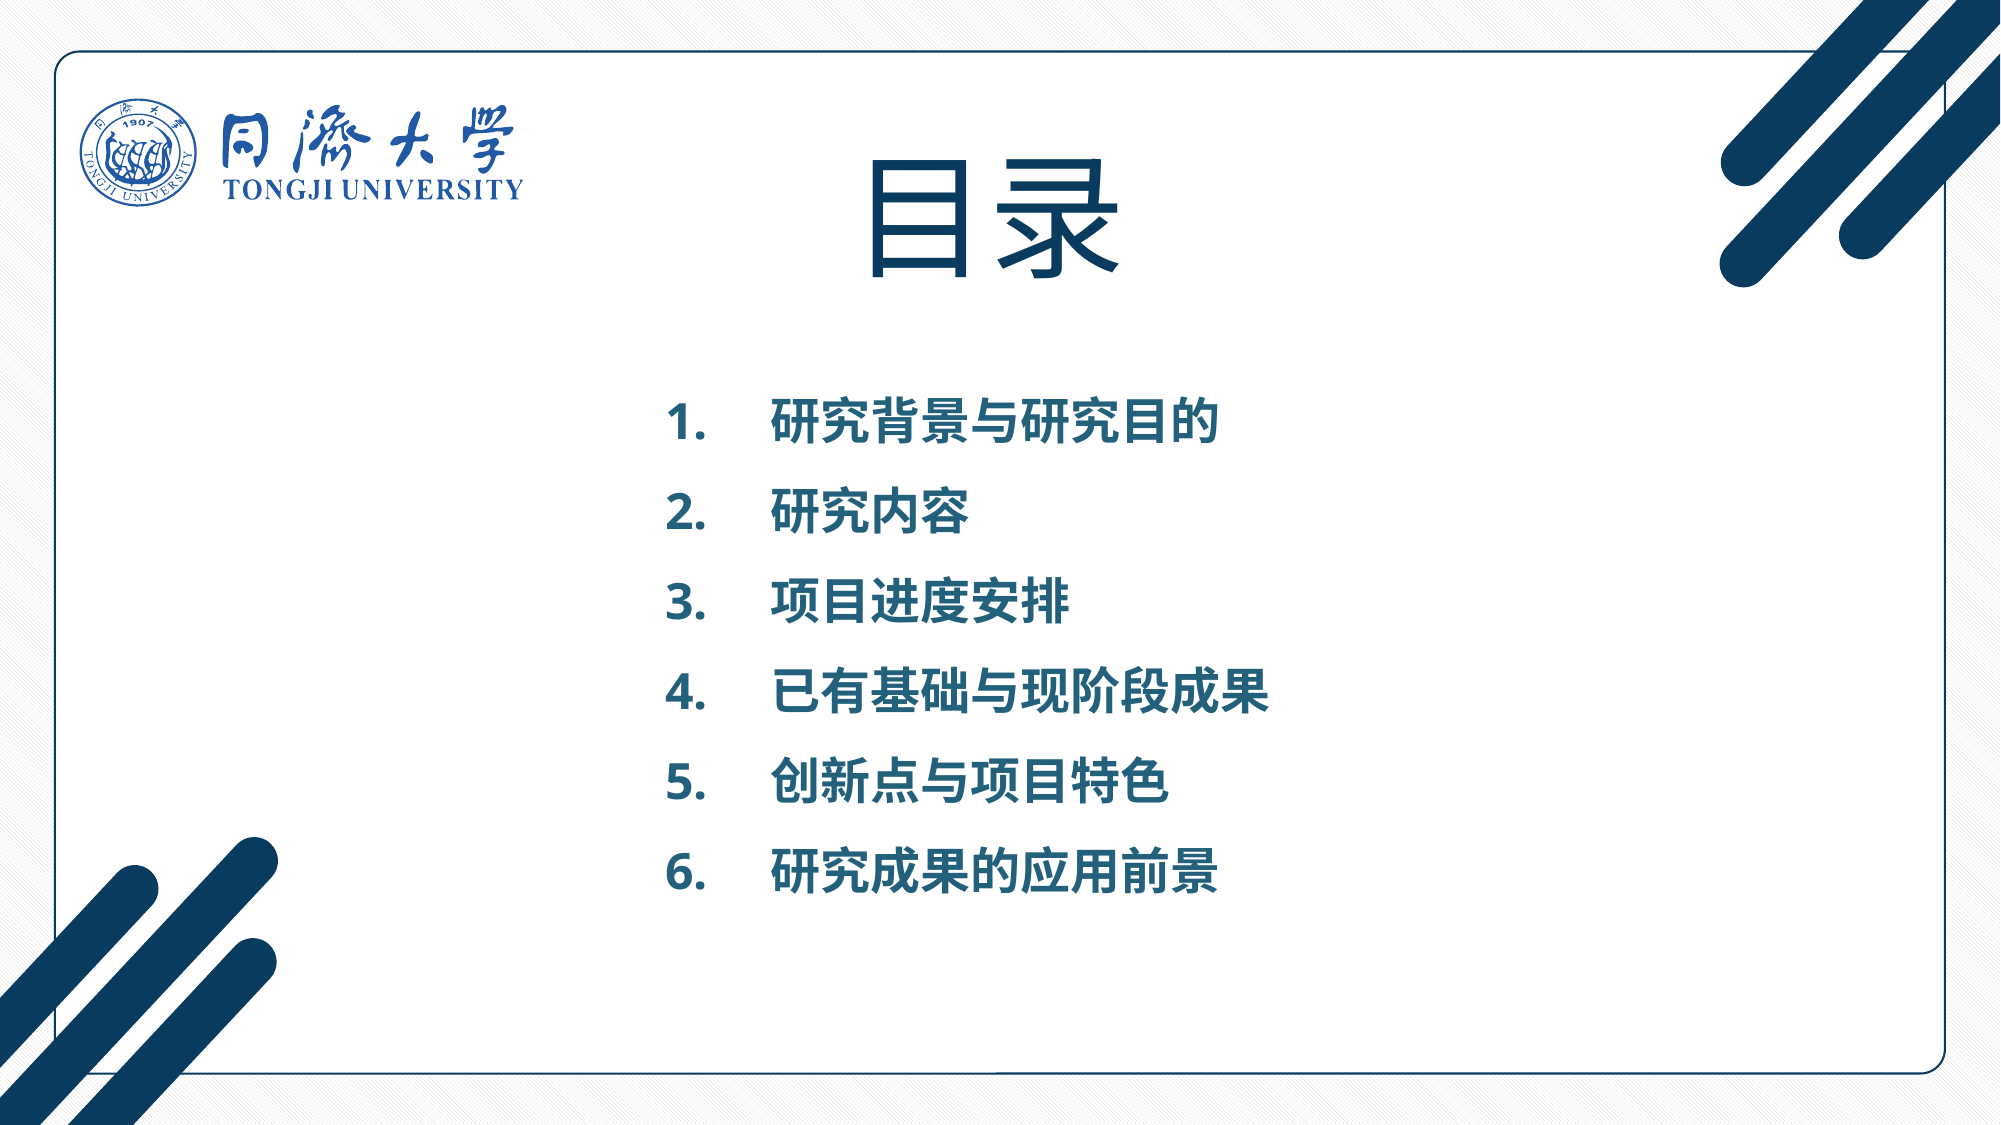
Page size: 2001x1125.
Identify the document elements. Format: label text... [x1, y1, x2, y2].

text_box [79, 98, 524, 207]
text_box 目录 [836, 122, 1163, 302]
text_box 1. 研究背景与研究目的 2. 研究内容 3. 项目进度安排 4. 已有基础与现阶段成果 5. 创新点与项目特色 6. 研究成果的应用前景 [650, 352, 1558, 907]
